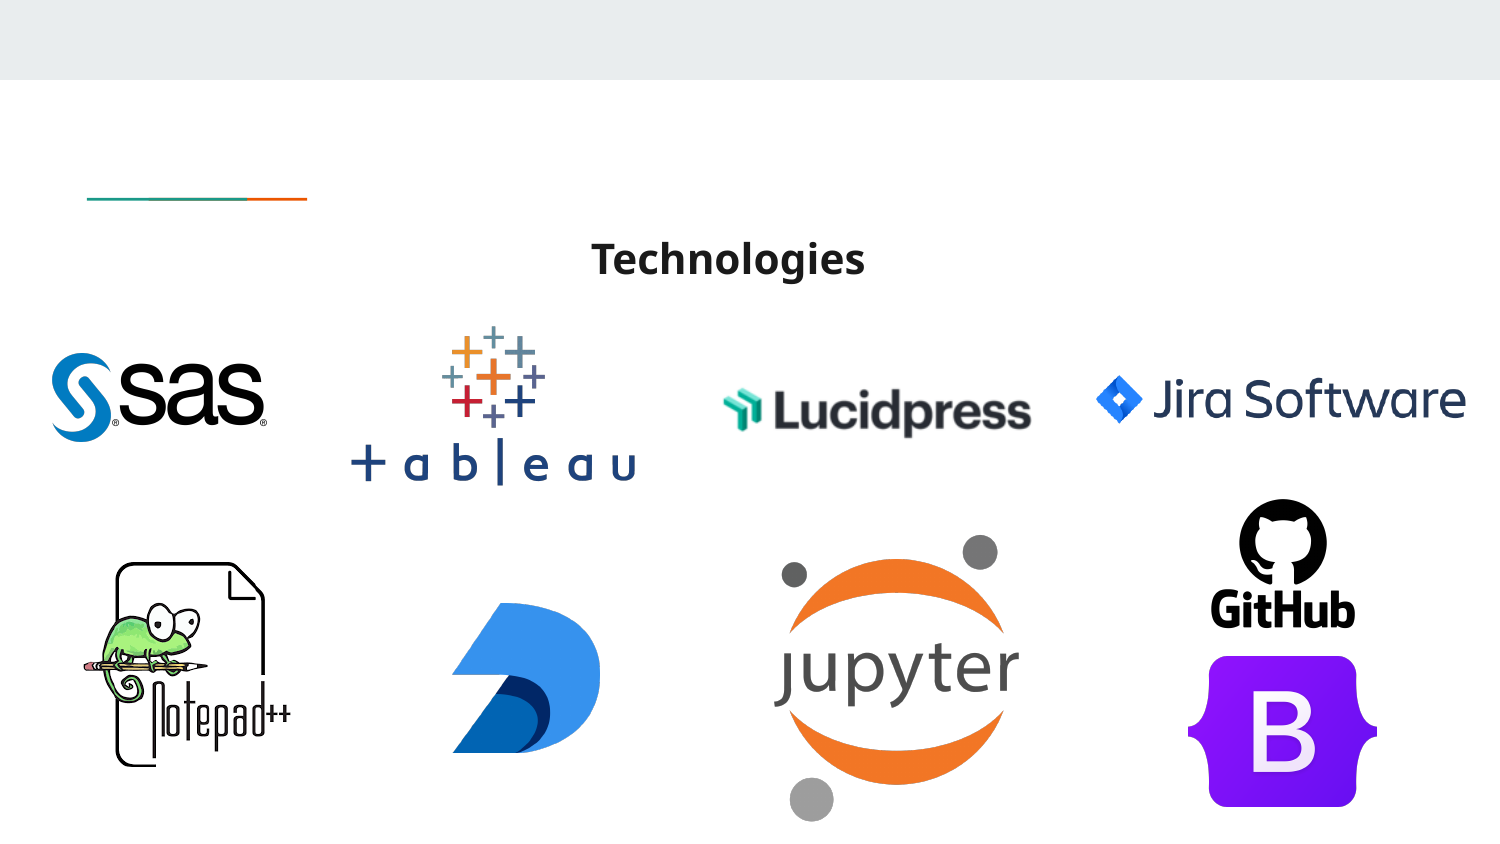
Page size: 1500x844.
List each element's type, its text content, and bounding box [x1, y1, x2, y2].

picture [452, 602, 600, 753]
picture [66, 562, 303, 768]
picture [1188, 656, 1377, 807]
picture [720, 329, 1037, 495]
picture [1164, 496, 1401, 630]
picture [771, 531, 1024, 824]
picture [1074, 329, 1492, 470]
title Technologies [461, 214, 996, 303]
picture [349, 324, 639, 488]
picture [52, 353, 267, 442]
